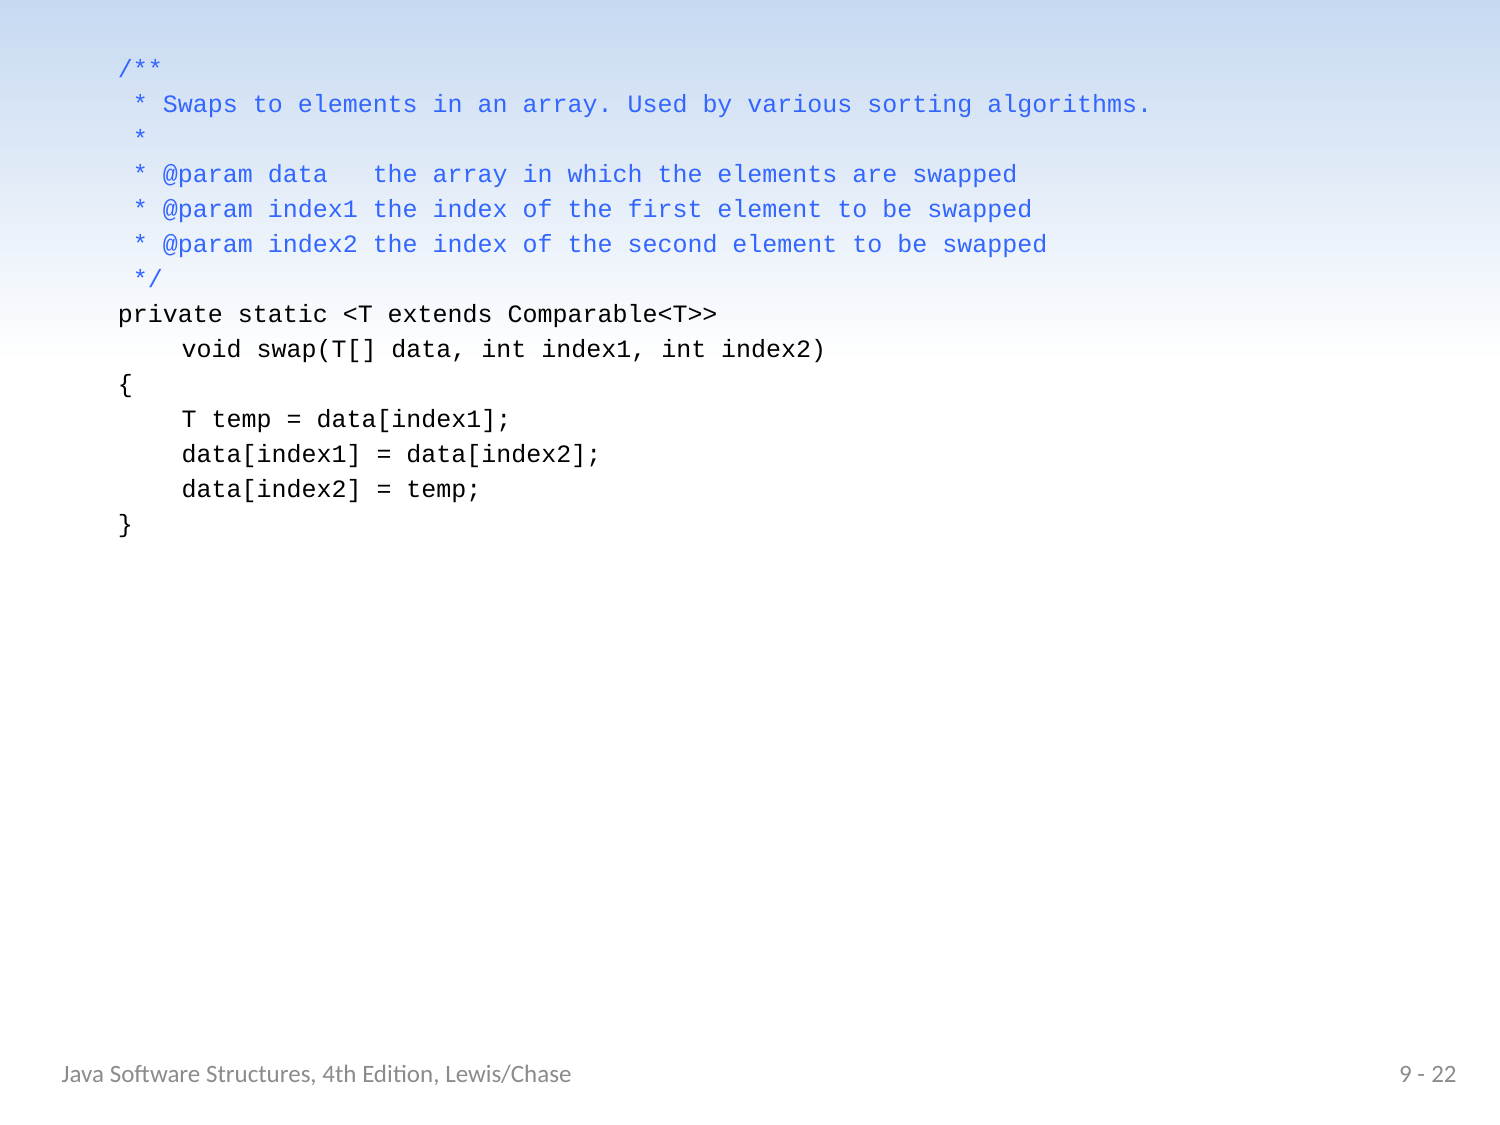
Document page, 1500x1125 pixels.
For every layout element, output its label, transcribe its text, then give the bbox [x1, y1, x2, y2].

list /** * Swaps to elements in an array. Used by various sorting algorithms. * * @param data the array in which the elements are swapped * @param index1 the index of the first element to be swapped * @param index2 the index of the second element to be swapped */ private static <T extends Comparable<T>> void swap(T[] data, int index1, int index2) { T temp = data[index1]; data[index1] = data[index2]; data[index2] = temp; } [46, 45, 1473, 1043]
footer Java Software Structures, 4th Edition, Lewis/Chase [46, 1042, 1122, 1103]
slide_number 9 - 22 [1122, 1042, 1472, 1103]
